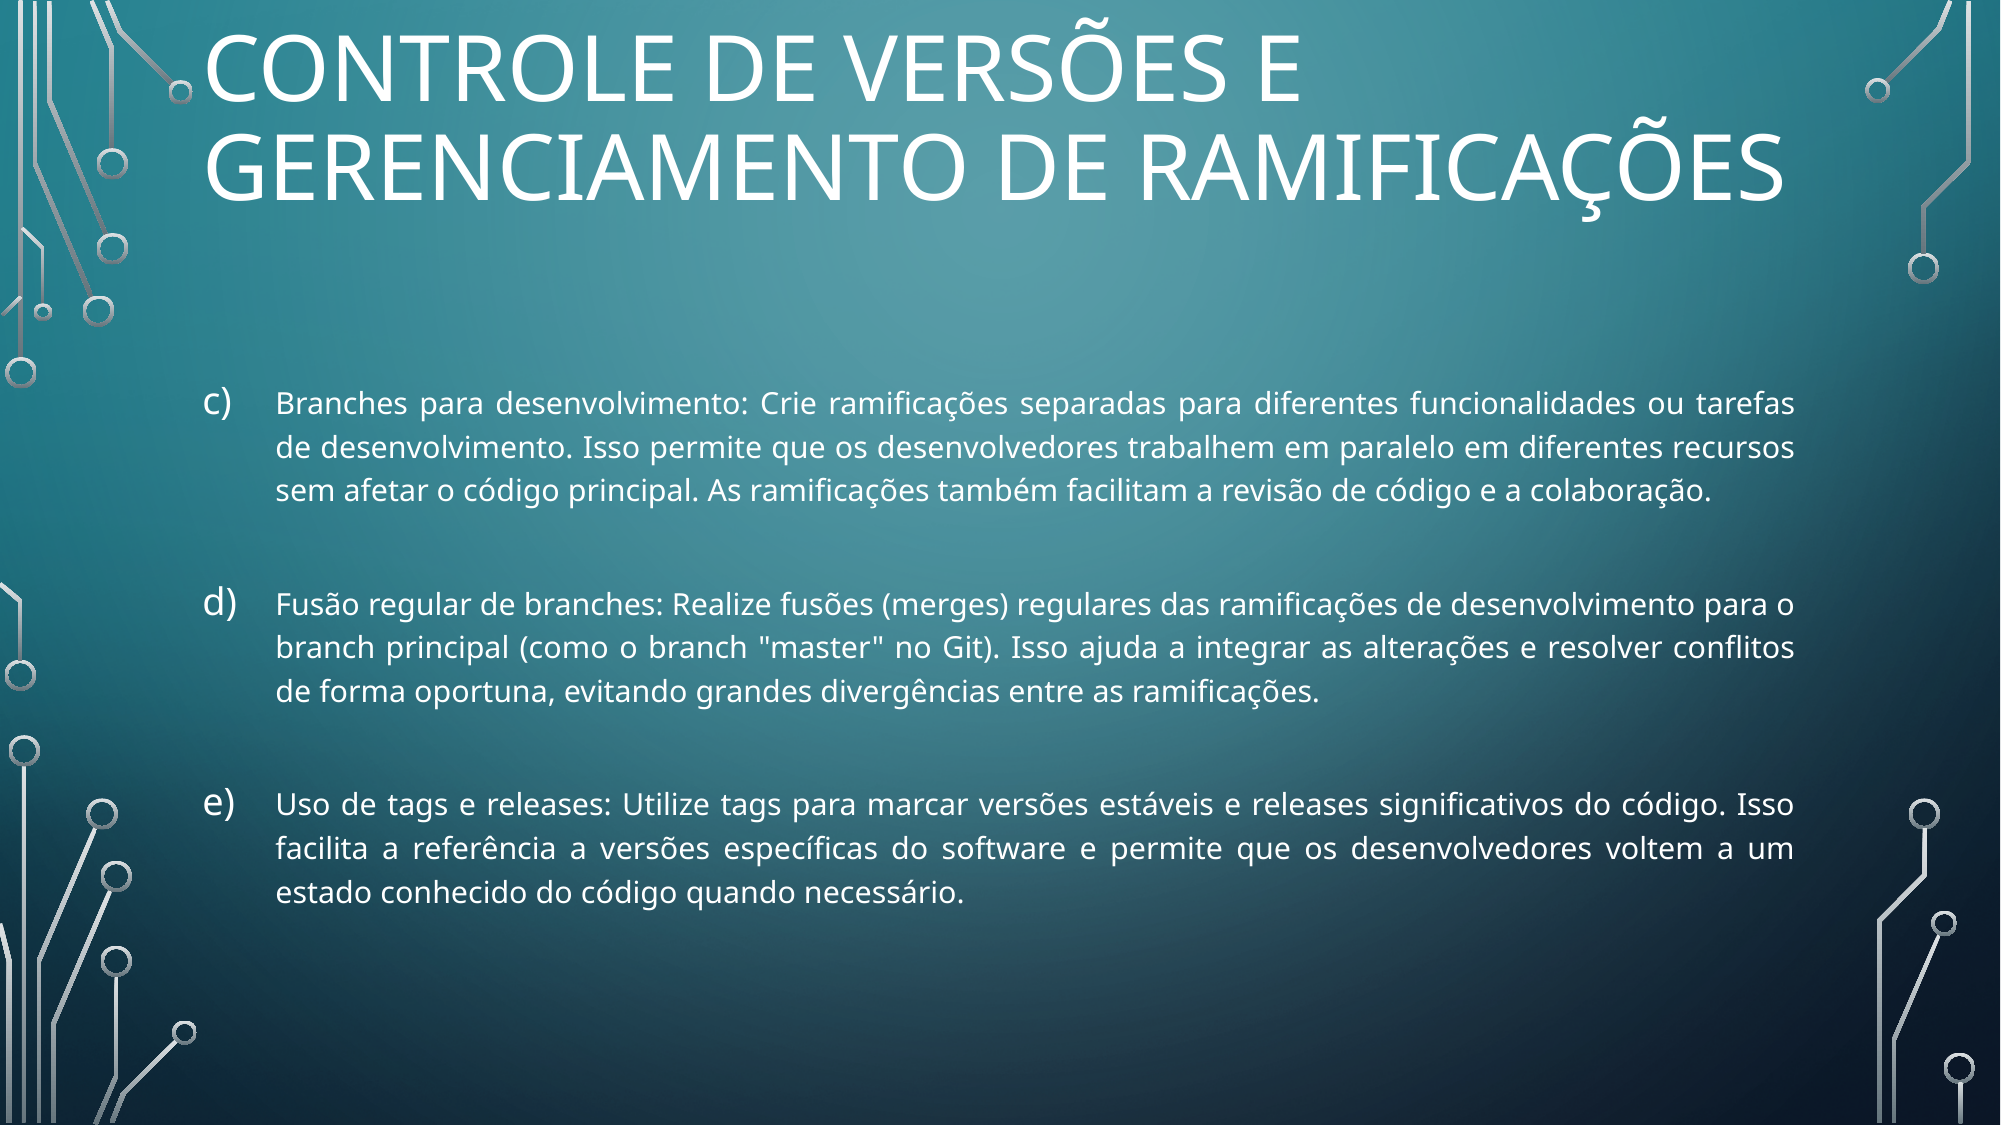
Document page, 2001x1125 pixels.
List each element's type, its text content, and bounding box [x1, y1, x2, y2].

list Branches para desenvolvimento: Crie ramificações separadas para diferentes funcionalidades ou tarefas de desenvolvimento. Isso permite que os desenvolvedores trabalhem em paralelo em diferentes recursos sem afetar o código principal. As ramificações também facilitam a revisão de código e a colaboração. Fusão regular de branches: Realize fusões (merges) regulares das ramificações de desenvolvimento para o branch principal (como o branch "master" no Git). Isso ajuda a integrar as alterações e resolver conflitos de forma oportuna, evitando grandes divergências entre as ramificações. Uso de tags e releases: Utilize tags para marcar versões estáveis e releases significativos do código. Isso facilita a referência a versões específicas do software e permite que os desenvolvedores voltem a um estado conhecido do código quando necessário. [187, 369, 1813, 950]
title Controle de Versões e Gerenciamento de Ramificações [187, 0, 1813, 243]
